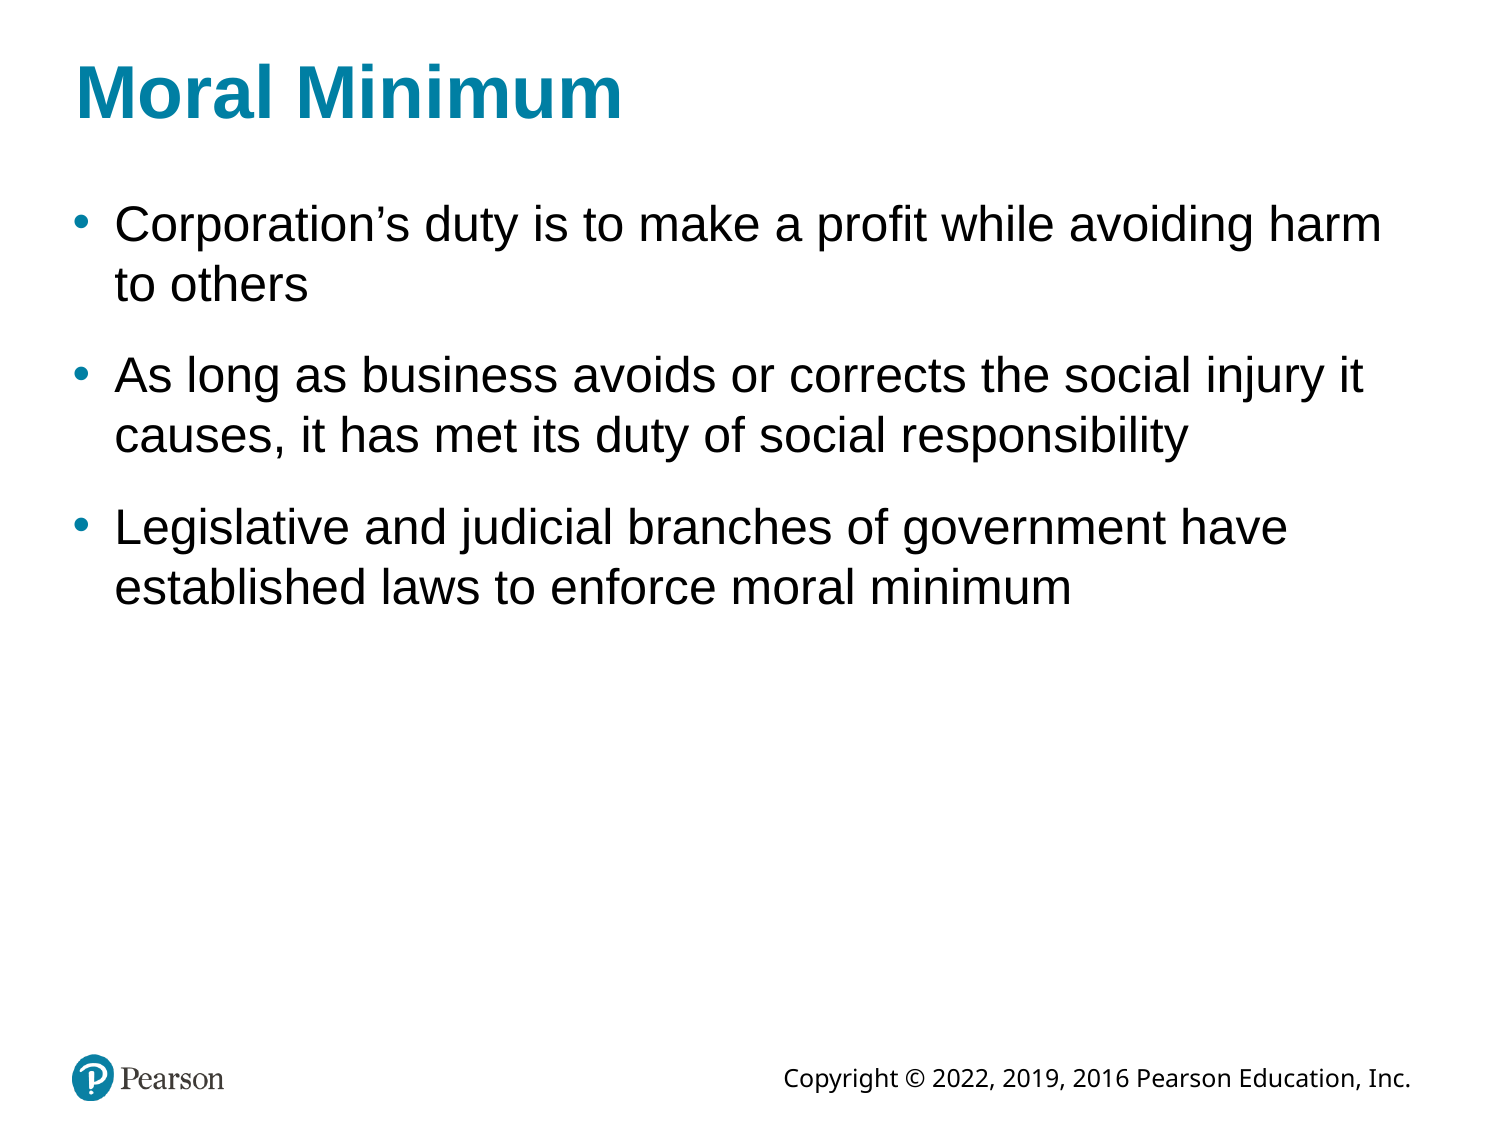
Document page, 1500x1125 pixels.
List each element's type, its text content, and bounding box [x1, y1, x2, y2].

picture [81, 1064, 107, 1089]
picture [72, 1054, 89, 1072]
picture [99, 1054, 224, 1101]
picture [72, 1087, 83, 1101]
title Moral Minimum [75, 34, 1425, 142]
list Corporation’s duty is to make a profit while avoiding harm to others As long as business avoids or corrects the social injury it causes, it has met its duty of social responsibility Legislative and judicial branches of government have established laws to enforce moral minimum [72, 191, 1423, 650]
